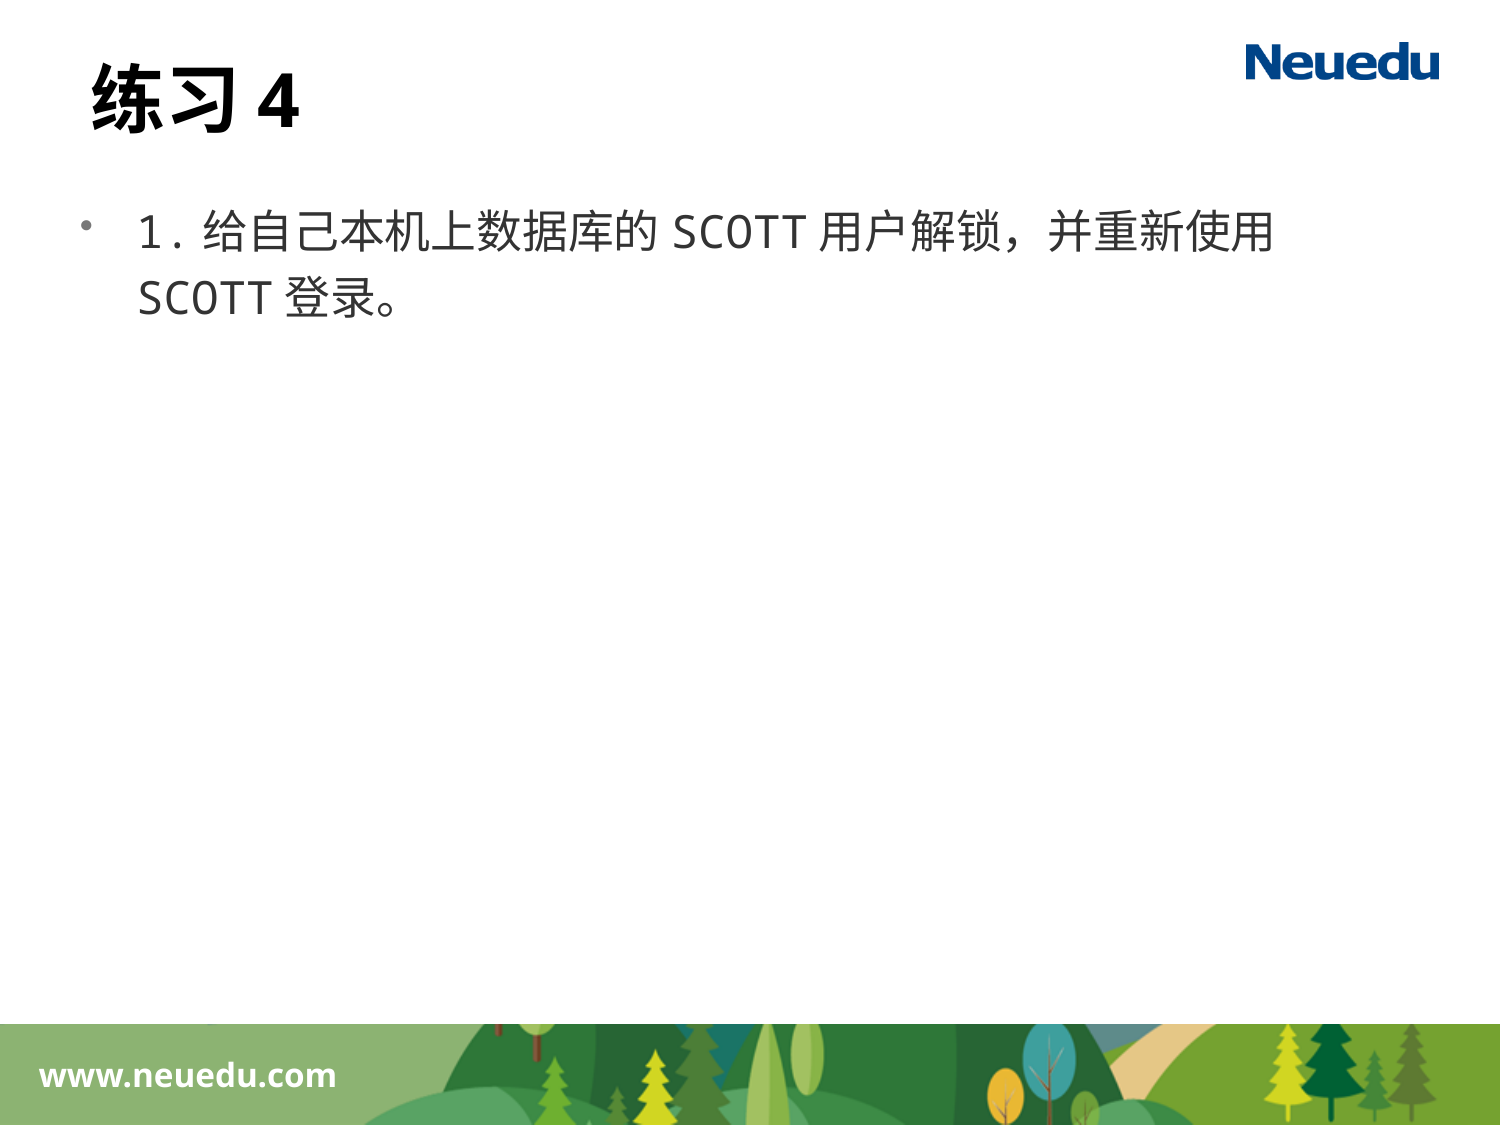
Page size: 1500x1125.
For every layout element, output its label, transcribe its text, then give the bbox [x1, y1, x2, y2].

title 练习4 [75, 45, 1425, 150]
text_box 1.给自己本机上数据库的SCOTT用户解锁，并重新使用SCOTT登录。 [64, 184, 1402, 1000]
picture [0, 1024, 1500, 1125]
picture [1246, 42, 1439, 80]
